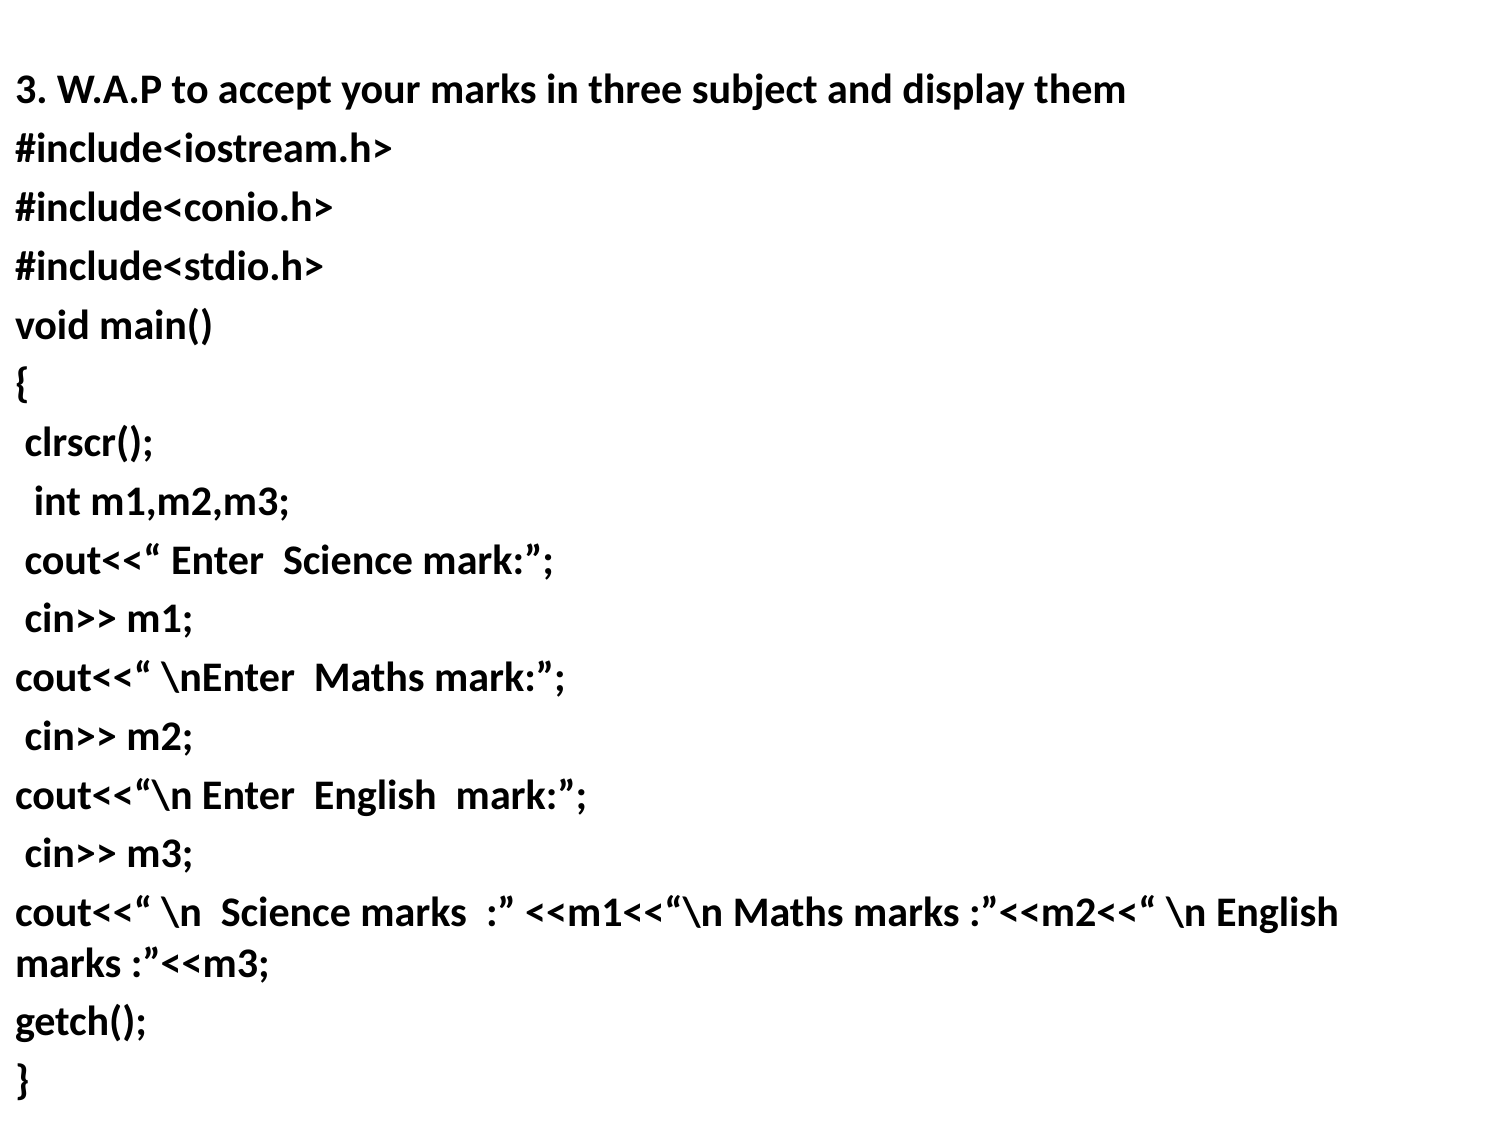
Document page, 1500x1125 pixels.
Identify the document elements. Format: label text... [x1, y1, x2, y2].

list 3. W.A.P to accept your marks in three subject and display them #include<iostream.h> #include<conio.h> #include<stdio.h> void main() { clrscr(); int m1,m2,m3; cout<<“ Enter Science mark:”; cin>> m1; cout<<“ \nEnter Maths mark:”; cin>> m2; cout<<“\n Enter English mark:”; cin>> m3; cout<<“ \n Science marks :” <<m1<<“\n Maths marks :”<<m2<<“ \n English marks :”<<m3; getch(); } [0, 54, 1500, 1125]
